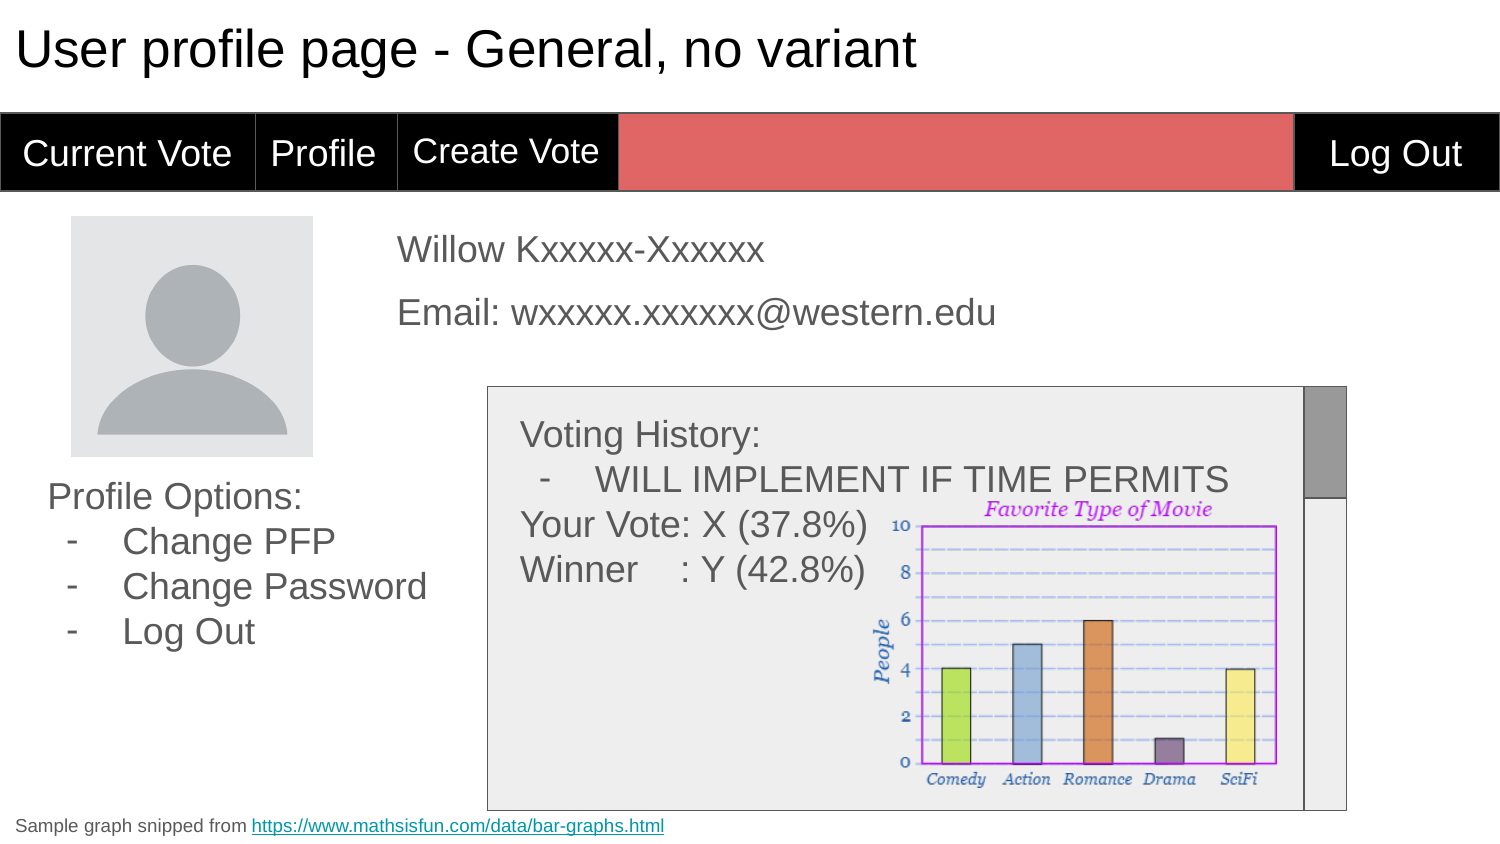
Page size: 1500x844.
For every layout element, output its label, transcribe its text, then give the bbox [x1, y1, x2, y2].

text_box Sample graph snipped from https://www.mathsisfun.com/data/bar-graphs.html [0, 802, 1326, 844]
picture [71, 215, 313, 458]
title User profile page - General, no variant [0, 0, 1398, 94]
text_box Willow Kxxxxx-Xxxxxx [381, 210, 981, 273]
text_box Profile Options: Change PFP Change Password Log Out [32, 457, 467, 802]
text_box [487, 386, 1347, 811]
text_box Email: wxxxxx.xxxxxx@western.edu [381, 273, 1048, 356]
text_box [0, 112, 1500, 192]
